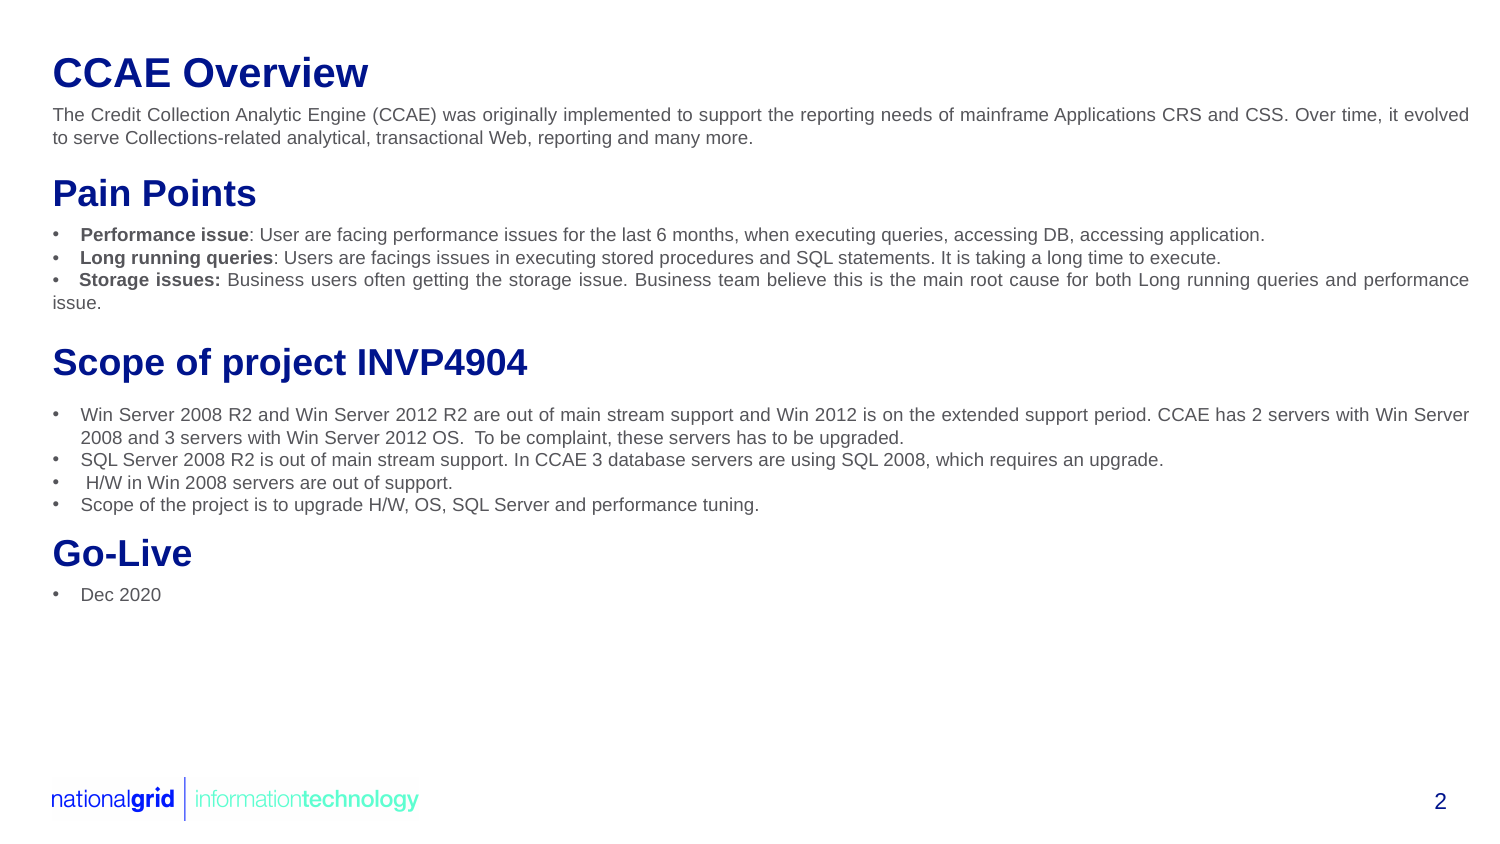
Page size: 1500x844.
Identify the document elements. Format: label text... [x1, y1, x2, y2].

text_box Scope of project INVP4904 [52, 332, 700, 388]
title CCAE Overview [52, 35, 527, 103]
text_box Pain Points [52, 159, 367, 223]
picture [52, 777, 419, 821]
text_box The Credit Collection Analytic Engine (CCAE) was originally implemented to support the reporting needs of mainframe Applications CRS and CSS. Over time, it evolved to serve Collections-related analytical, transactional Web, reporting and many more. Performance issue: User are facing performance issues for the last 6 months, when executing queries, accessing DB, accessing application. • Long running queries: Users are facings issues in executing stored procedures and SQL statements. It is taking a long time to execute. • Storage issues: Business users often getting the storage issue. Business team believe this is the main root cause for both Long running queries and performance issue. Win Server 2008 R2 and Win Server 2012 R2 are out of main stream support and Win 2012 is on the extended support period. CCAE has 2 servers with Win Server 2008 and 3 servers with Win Server 2012 OS. To be complaint, these servers has to be upgraded. SQL Server 2008 R2 is out of main stream support. In CCAE 3 database servers are using SQL 2008, which requires an upgrade. H/W in Win 2008 servers are out of support. Scope of the project is to upgrade H/W, OS, SQL Server and performance tuning. Dec 2020 [52, 103, 1469, 629]
text_box Go-Live [52, 524, 700, 580]
